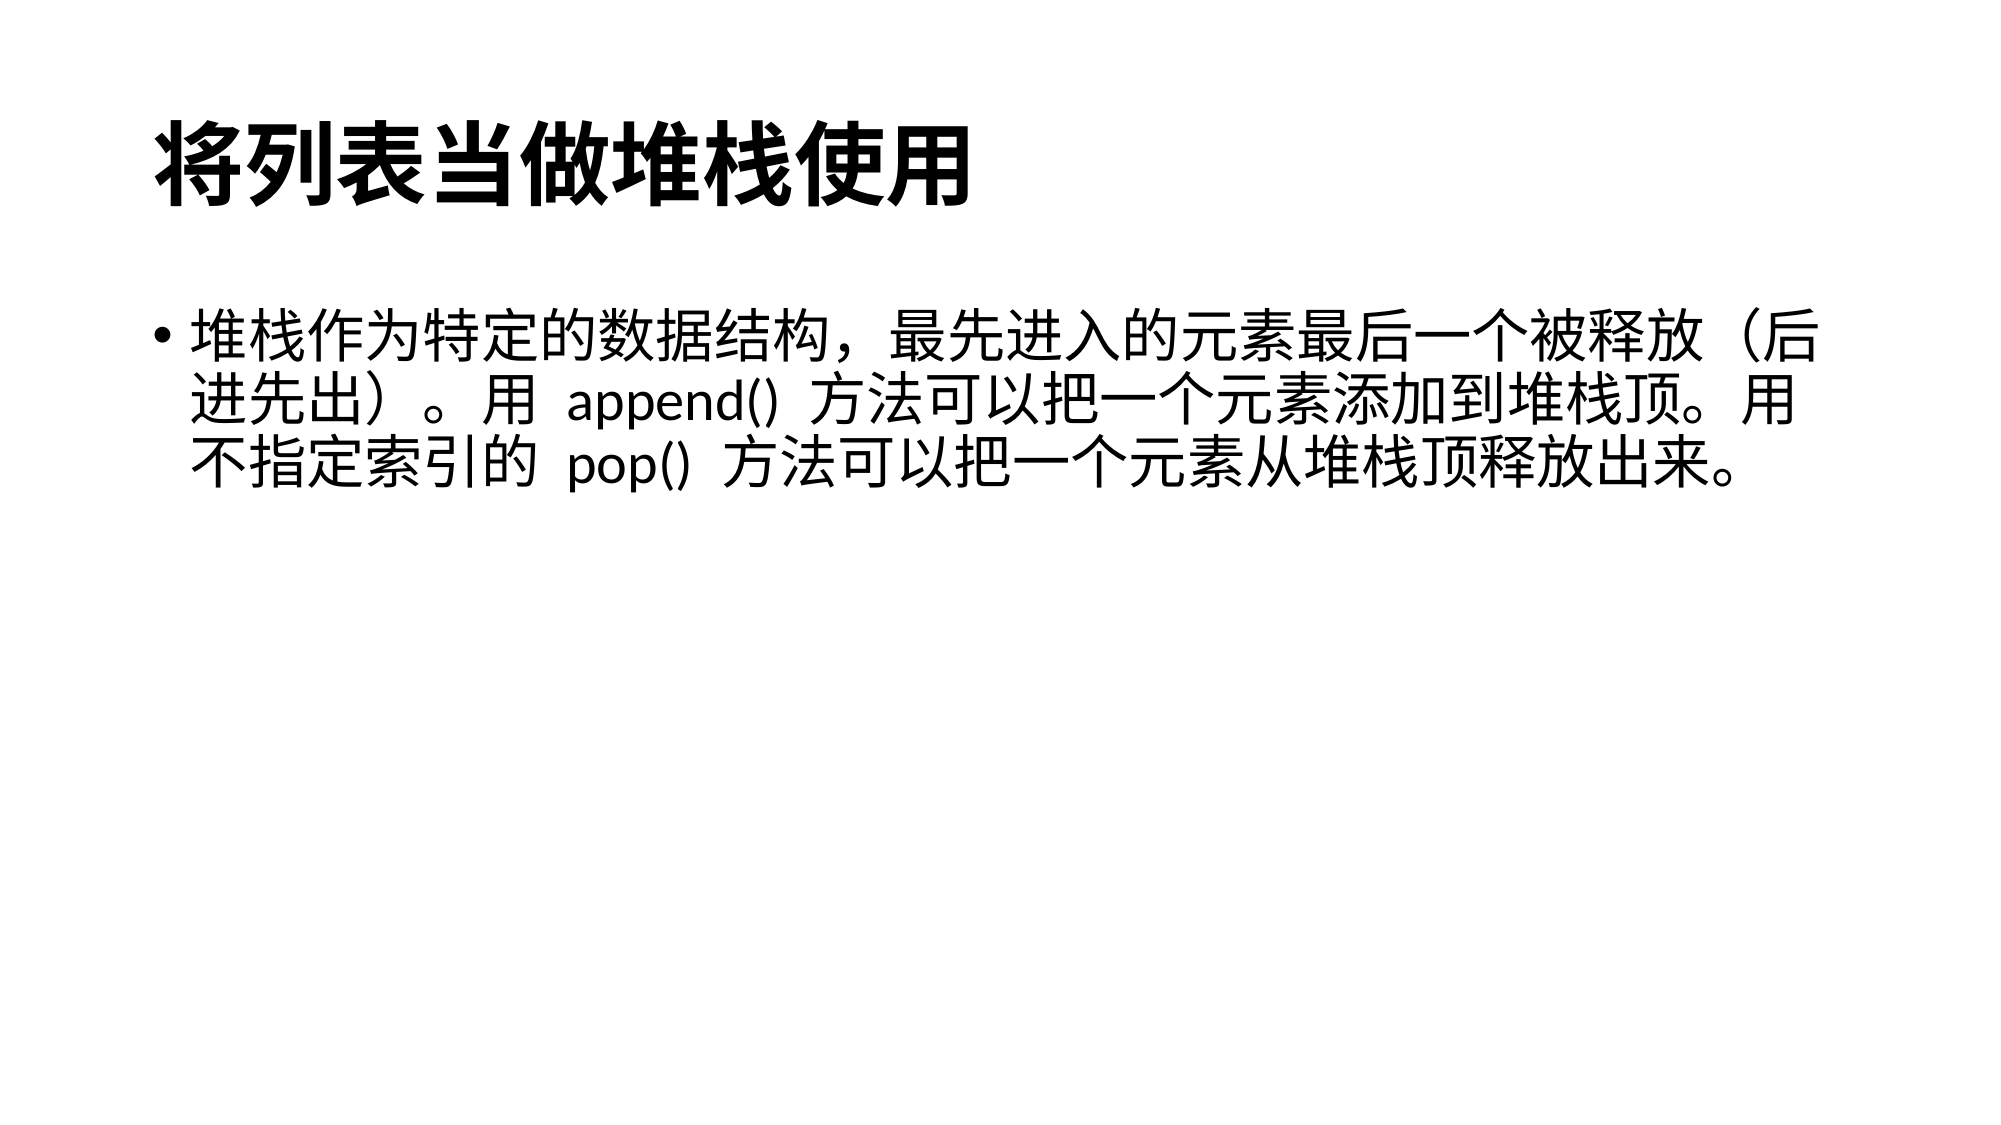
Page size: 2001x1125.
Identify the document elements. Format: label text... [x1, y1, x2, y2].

title 将列表当做堆栈使用 [137, 59, 1863, 278]
list 堆栈作为特定的数据结构，最先进入的元素最后一个被释放（后进先出）。用 append() 方法可以把一个元素添加到堆栈顶。用不指定索引的 pop() 方法可以把一个元素从堆栈顶释放出来。 [137, 299, 1863, 1014]
